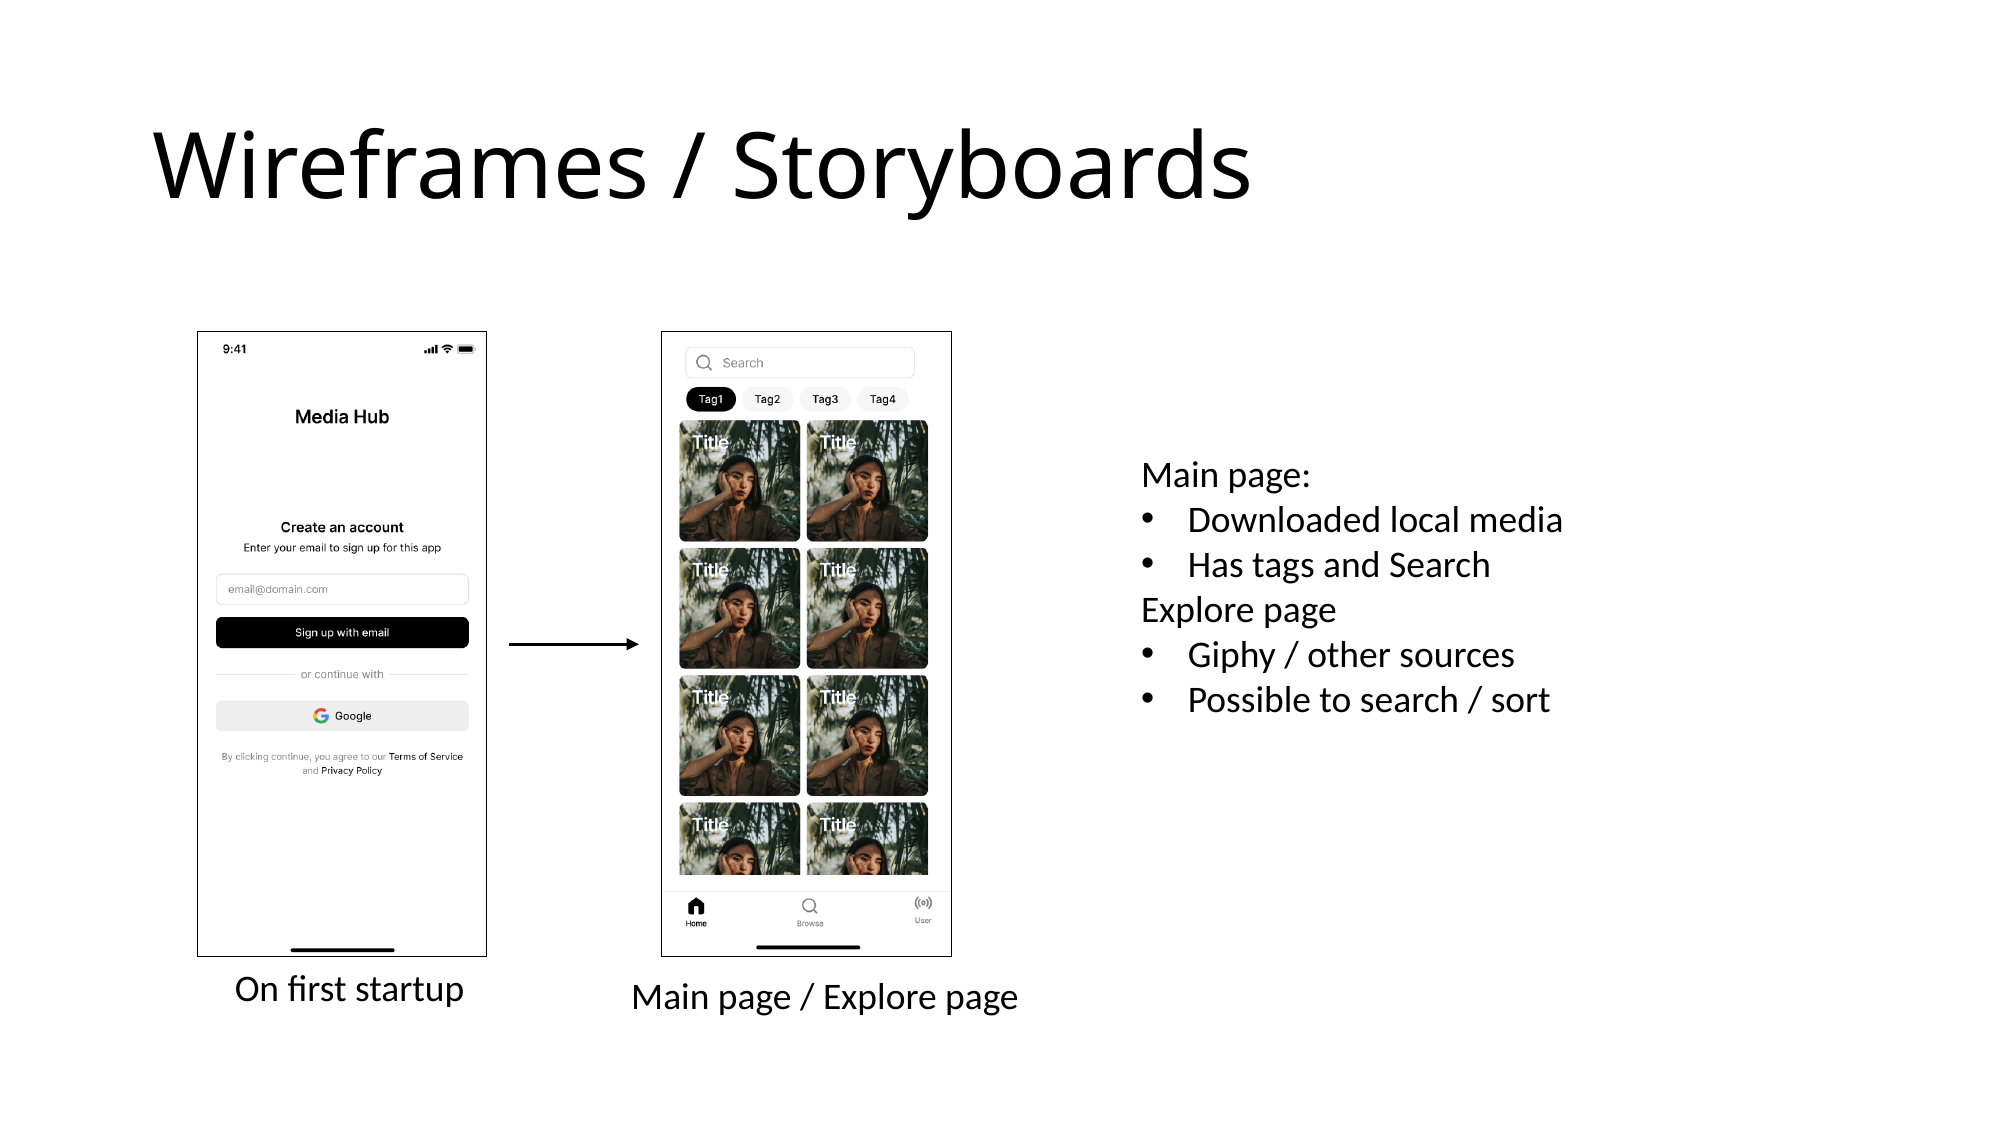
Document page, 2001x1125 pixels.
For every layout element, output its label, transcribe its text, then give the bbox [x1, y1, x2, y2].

text_box Main page: Downloaded local media Has tags and Search Explore page Giphy / other sources Possible to search / sort [1126, 442, 1681, 728]
title Wireframes / Storyboards [137, 59, 1863, 278]
text_box On first startup [220, 956, 510, 1017]
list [197, 331, 487, 957]
picture [661, 331, 952, 957]
text_box Main page / Explore page [616, 964, 1042, 1025]
